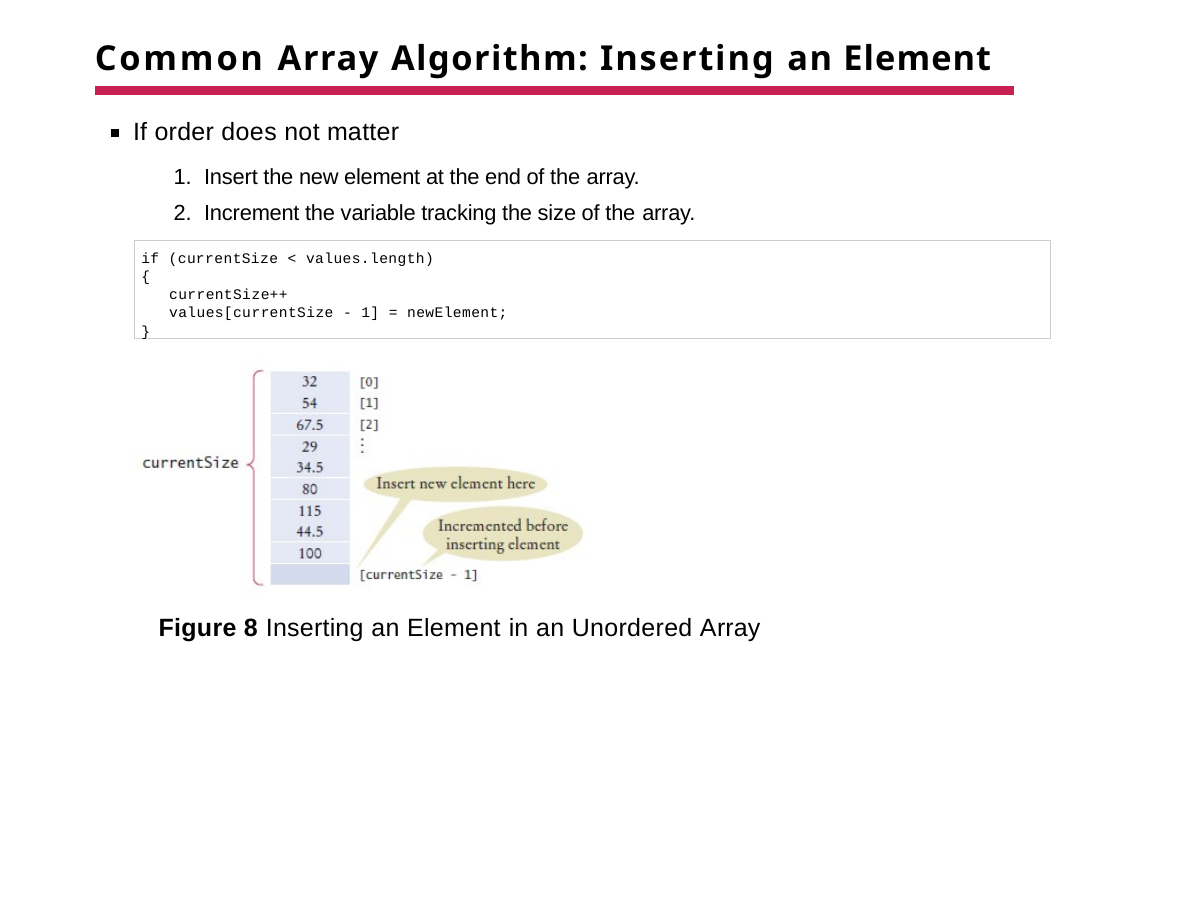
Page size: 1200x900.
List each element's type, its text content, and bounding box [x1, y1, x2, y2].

title Common Array Algorithm: Inserting an Element [92, 35, 1108, 187]
text_box [133, 359, 599, 594]
text_box Figure 8 Inserting an Element in an Unordered Array [156, 611, 763, 642]
text_box If order does not matter Insert the new element at the end of the array. Increment the variable tracking the size of the array. [131, 115, 708, 225]
text_box if (currentSize < values.length) { currentSize++ values[currentSize - 1] = newElement; } [134, 240, 1051, 339]
